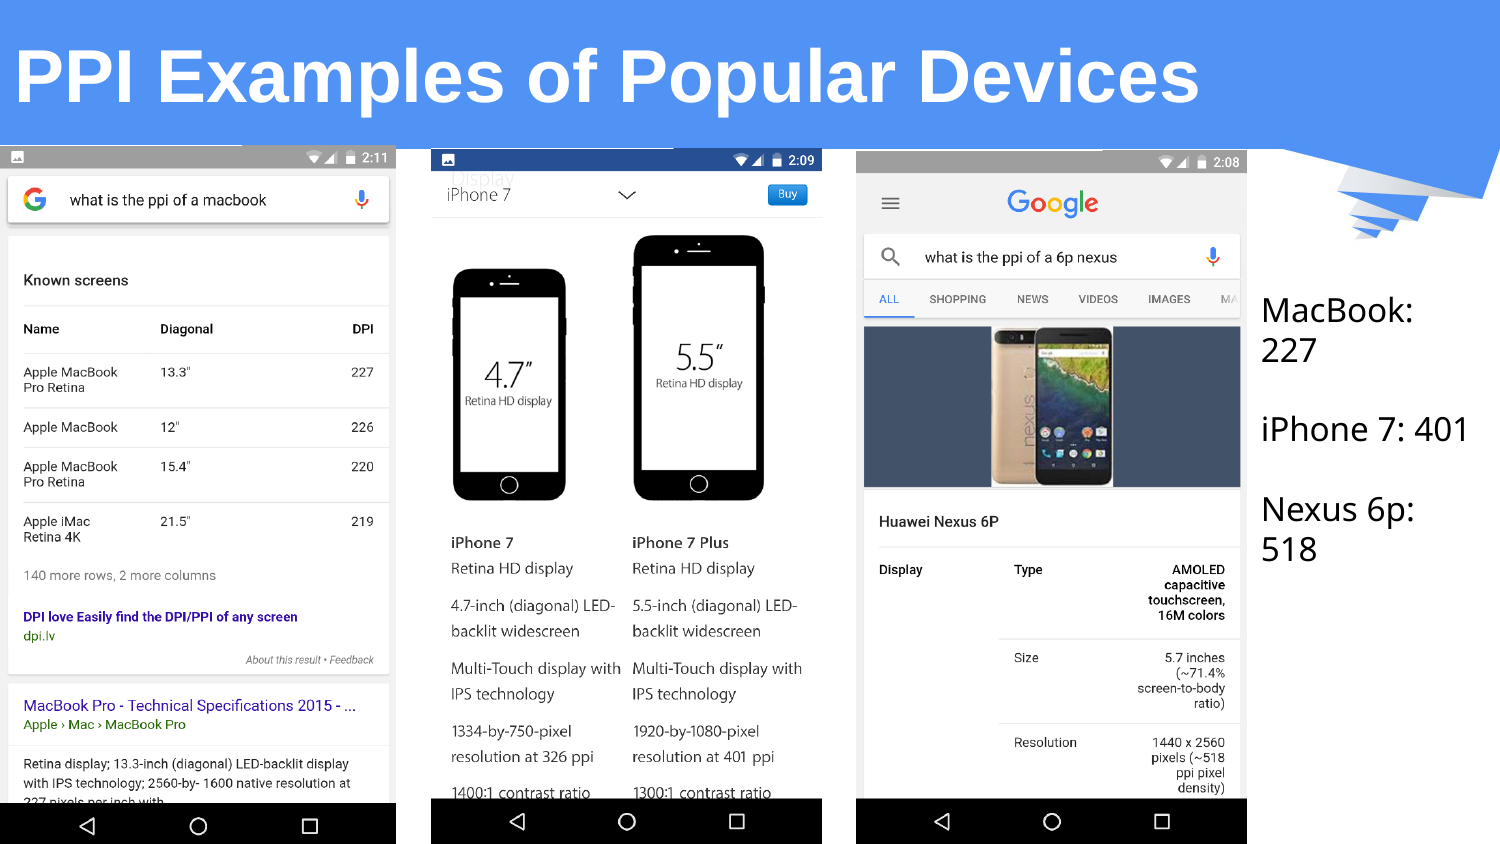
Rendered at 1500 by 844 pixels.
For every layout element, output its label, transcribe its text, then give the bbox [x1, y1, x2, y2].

text_box MacBook: 227 iPhone 7: 401 Nexus 6p: 518 [1251, 281, 1495, 576]
title PPI Examples of Popular Devices [0, 0, 1500, 146]
picture [0, 144, 1500, 844]
